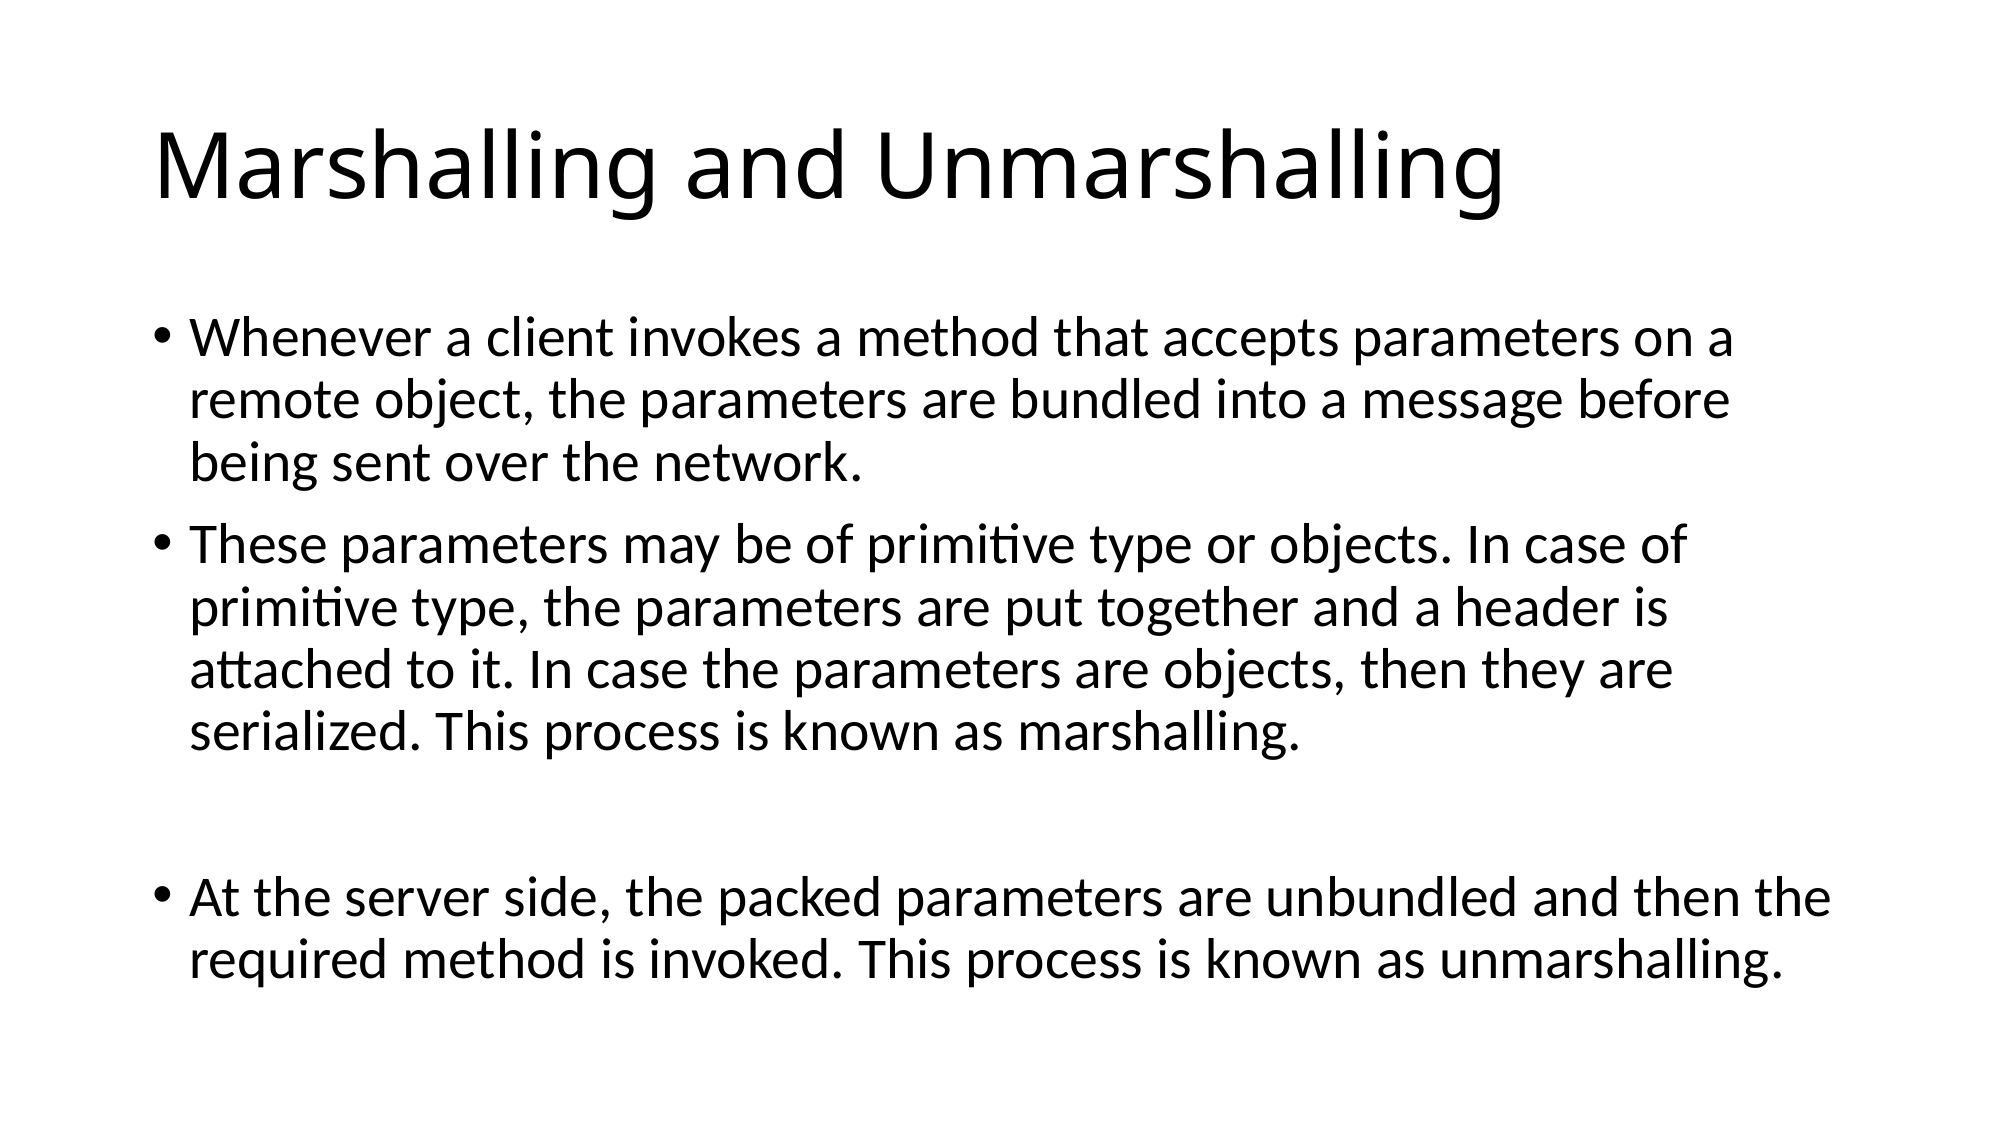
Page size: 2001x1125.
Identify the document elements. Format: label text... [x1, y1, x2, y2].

title Marshalling and Unmarshalling [137, 59, 1863, 278]
list Whenever a client invokes a method that accepts parameters on a remote object, the parameters are bundled into a message before being sent over the network. These parameters may be of primitive type or objects. In case of primitive type, the parameters are put together and a header is attached to it. In case the parameters are objects, then they are serialized. This process is known as marshalling. At the server side, the packed parameters are unbundled and then the required method is invoked. This process is known as unmarshalling. [137, 299, 1863, 1014]
